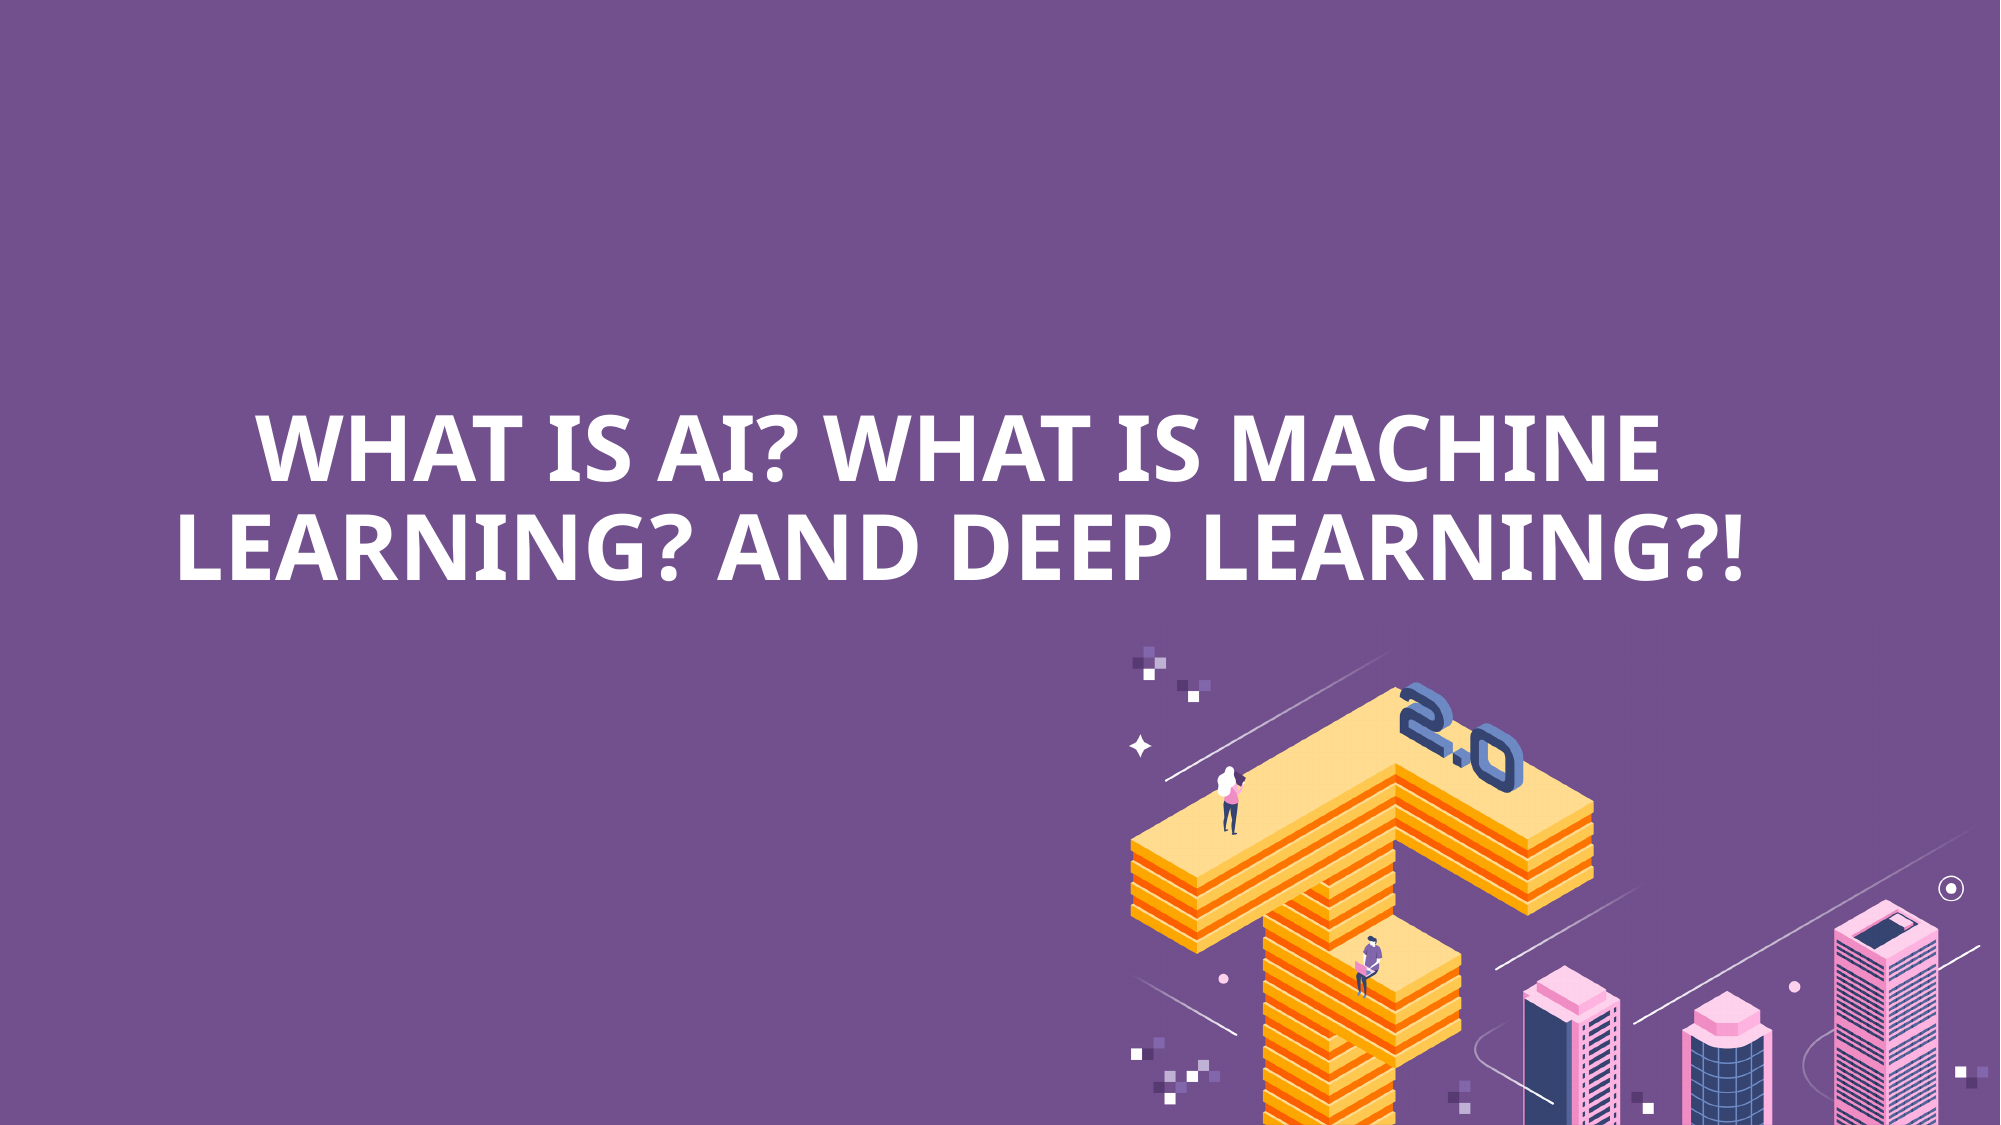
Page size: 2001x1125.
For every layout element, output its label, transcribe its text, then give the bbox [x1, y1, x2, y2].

text_box WHAT IS AI? WHAT IS MACHINE LEARNING? AND DEEP LEARNING?! [20, 467, 1901, 536]
picture [1110, 624, 2000, 1125]
